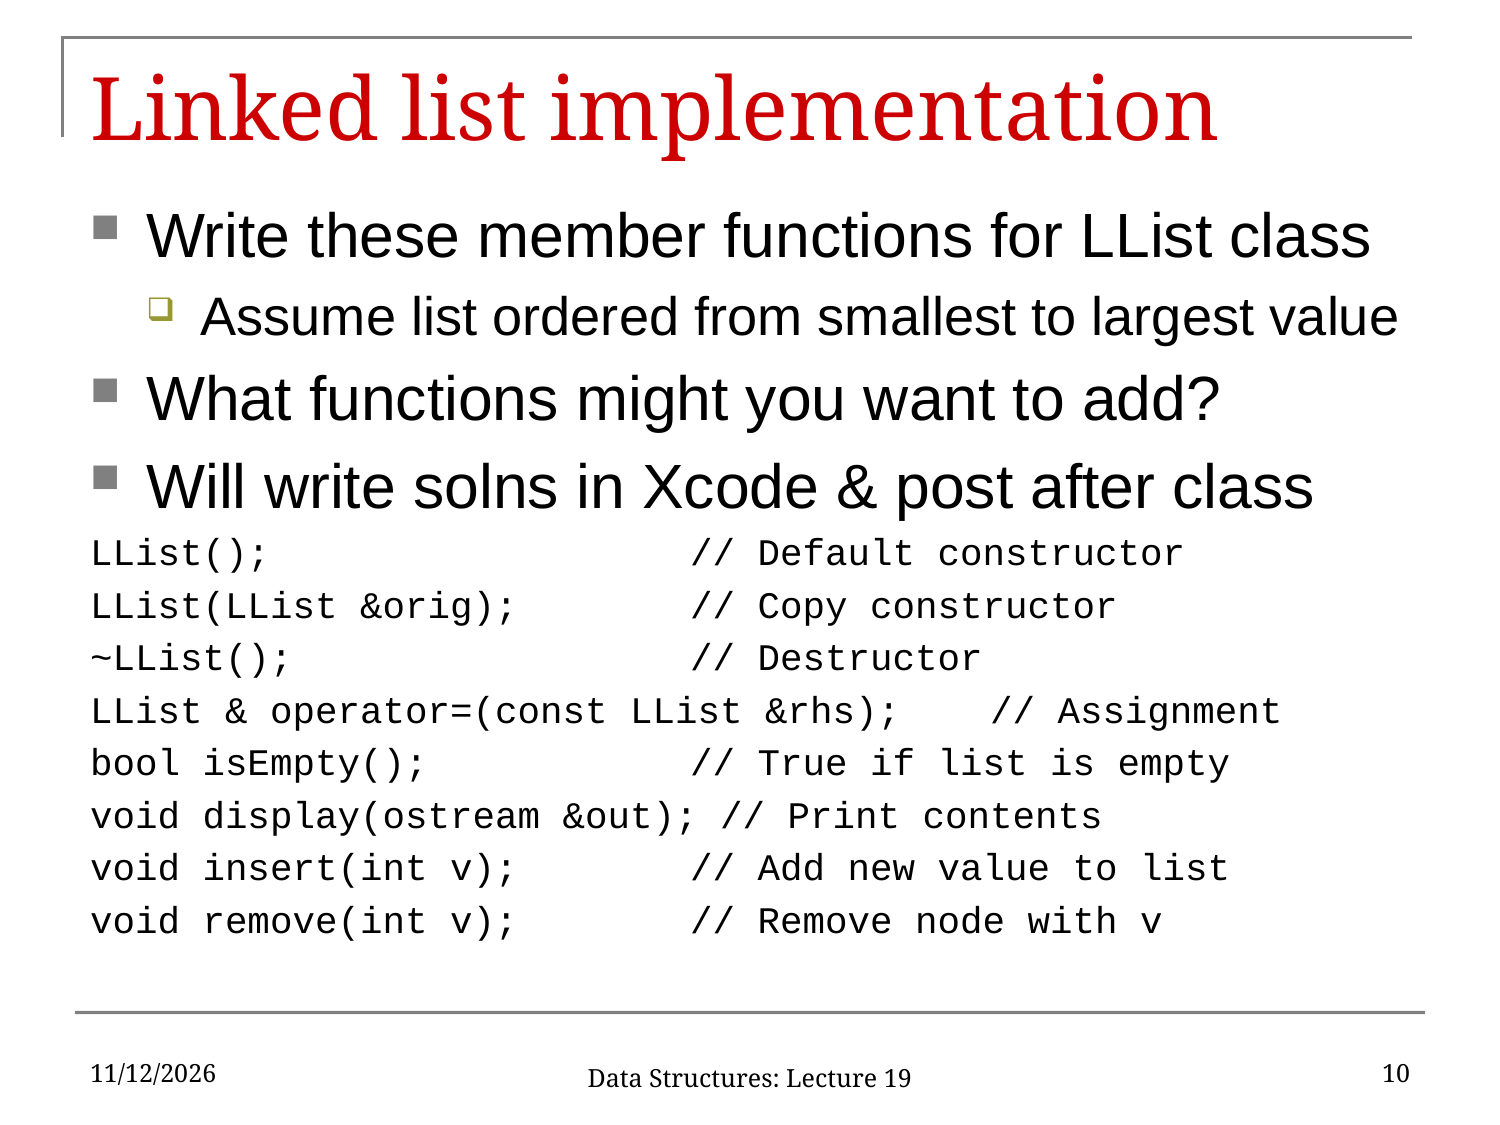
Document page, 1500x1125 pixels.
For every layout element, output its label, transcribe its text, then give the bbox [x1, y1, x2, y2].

list Write these member functions for LList class Assume list ordered from smallest to largest value What functions might you want to add? Will write solns in Xcode & post after class LList(); // Default constructor LList(LList &orig); // Copy constructor ~LList(); // Destructor LList & operator=(const LList &rhs); // Assignment bool isEmpty(); // True if list is empty void display(ostream &out); // Print contents void insert(int v); // Add new value to list void remove(int v); // Remove node with v [75, 187, 1425, 1006]
title Linked list implementation [75, 45, 1425, 163]
footer Data Structures: Lecture 19 [512, 1024, 988, 1101]
slide_number 10 [1074, 1023, 1426, 1100]
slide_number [74, 1023, 426, 1100]
